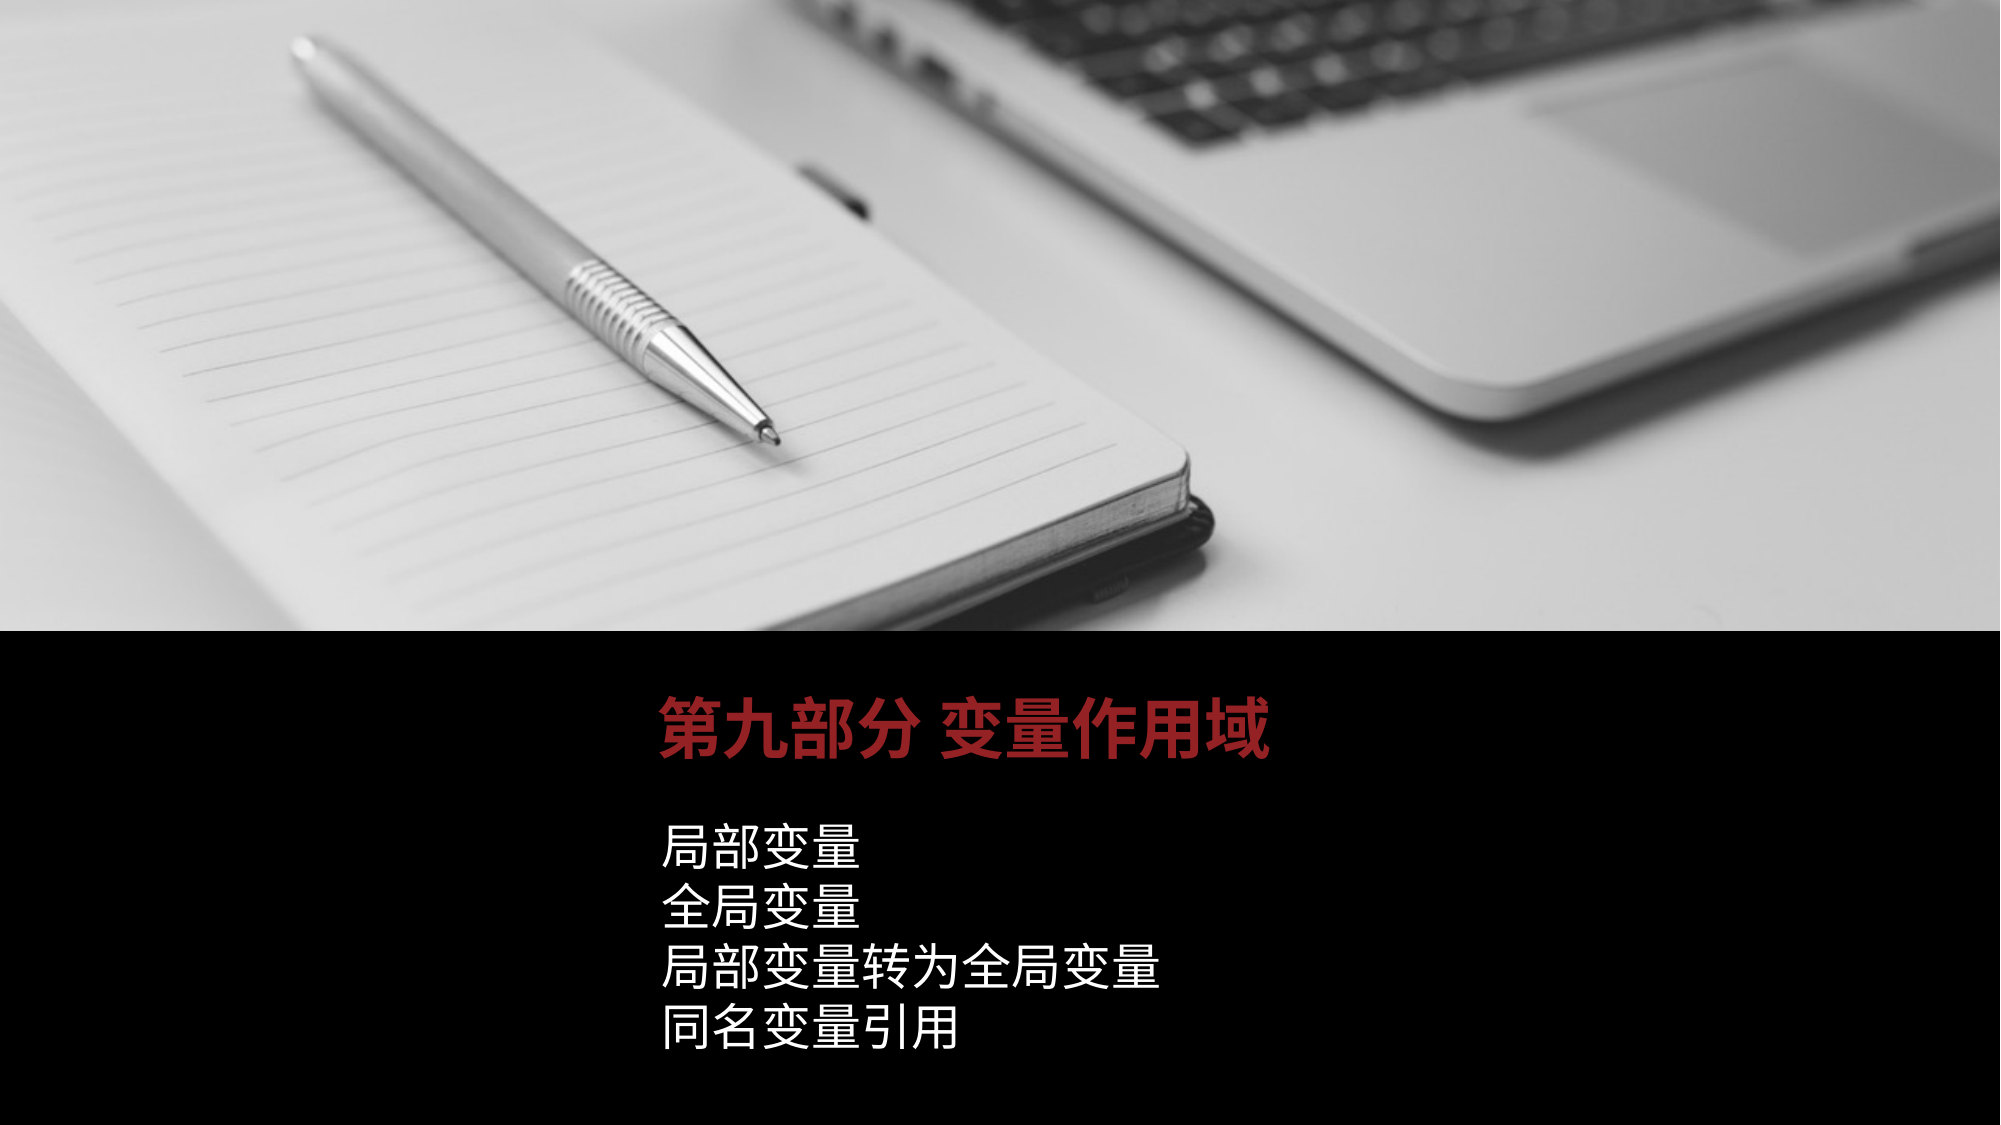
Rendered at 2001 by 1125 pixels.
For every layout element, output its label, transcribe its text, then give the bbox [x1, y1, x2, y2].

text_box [635, 678, 1715, 776]
text_box 局部变量 全局变量 局部变量转为全局变量 同名变量引用 [646, 808, 1361, 1063]
picture [0, 0, 2000, 631]
